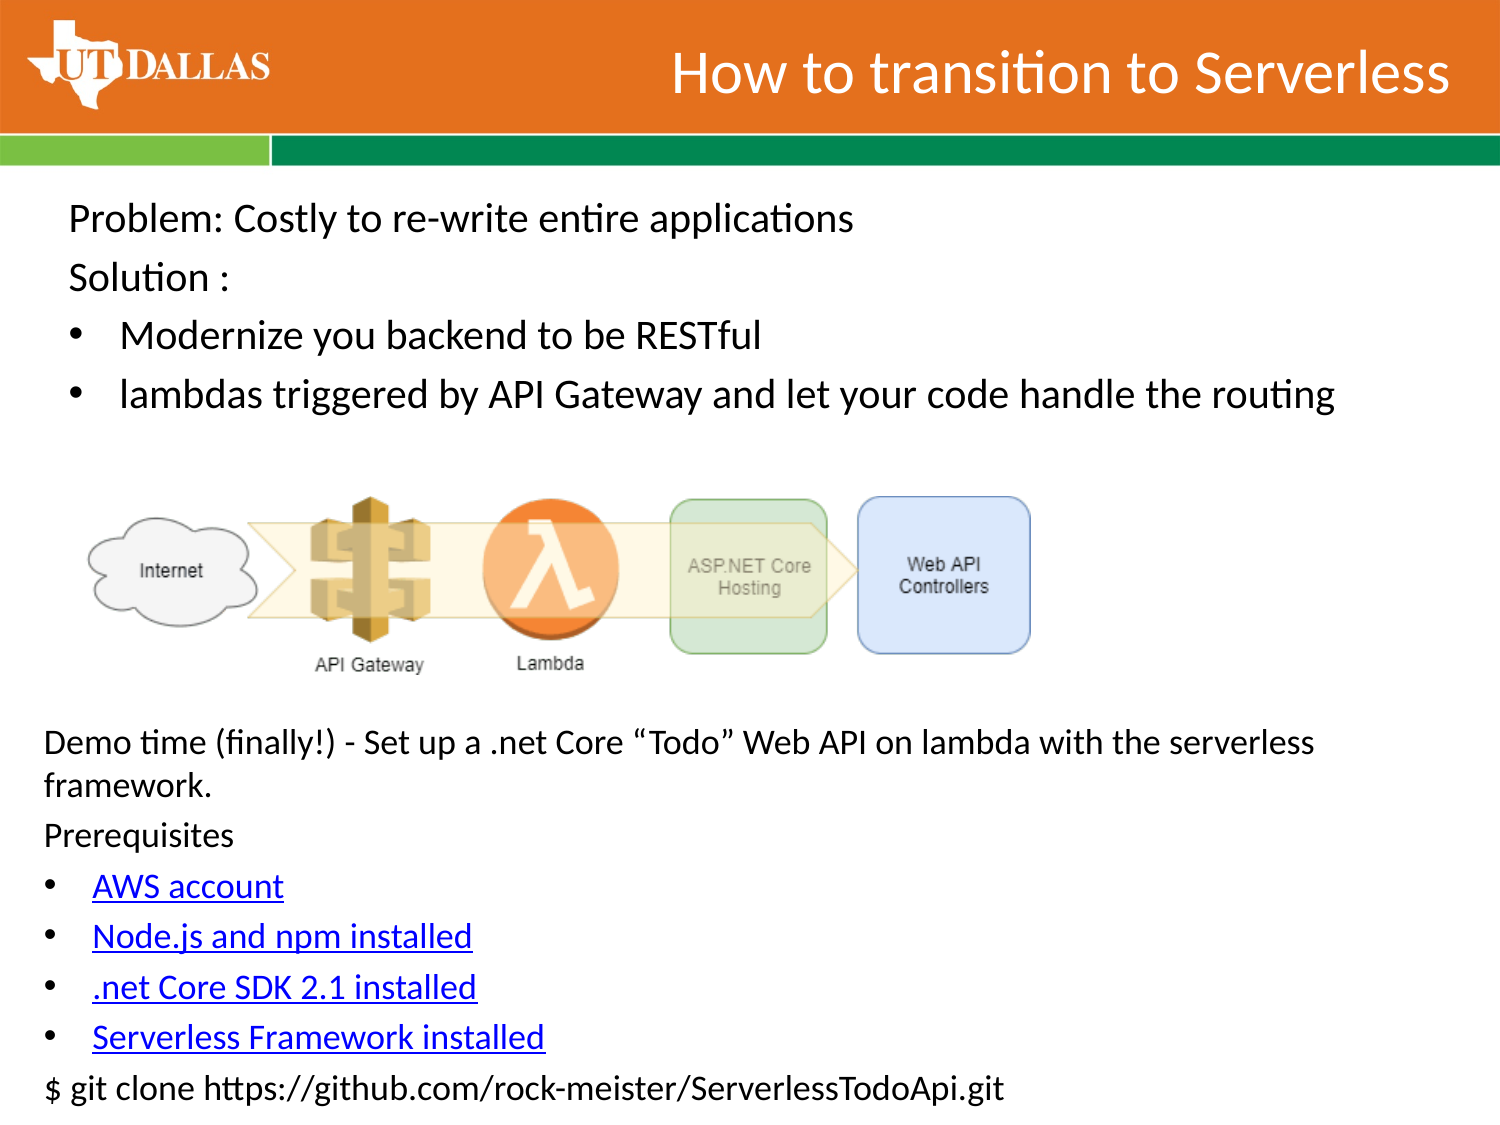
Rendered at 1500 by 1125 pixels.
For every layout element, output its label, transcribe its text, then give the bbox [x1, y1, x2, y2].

list Problem: Costly to re-write entire applications Solution : Modernize you backend to be RESTful lambdas triggered by API Gateway and let your code handle the routing [53, 182, 1404, 461]
picture [0, 0, 1500, 1125]
text_box Demo time (finally!) - Set up a .net Core “Todo” Web API on lambda with the serverless framework. Prerequisites AWS account Node.js and npm installed .net Core SDK 2.1 installed Serverless Framework installed $ git clone https://github.com/rock-meister/ServerlessTodoApi.git [28, 710, 1379, 1118]
title How to transition to Serverless [270, 0, 1467, 138]
